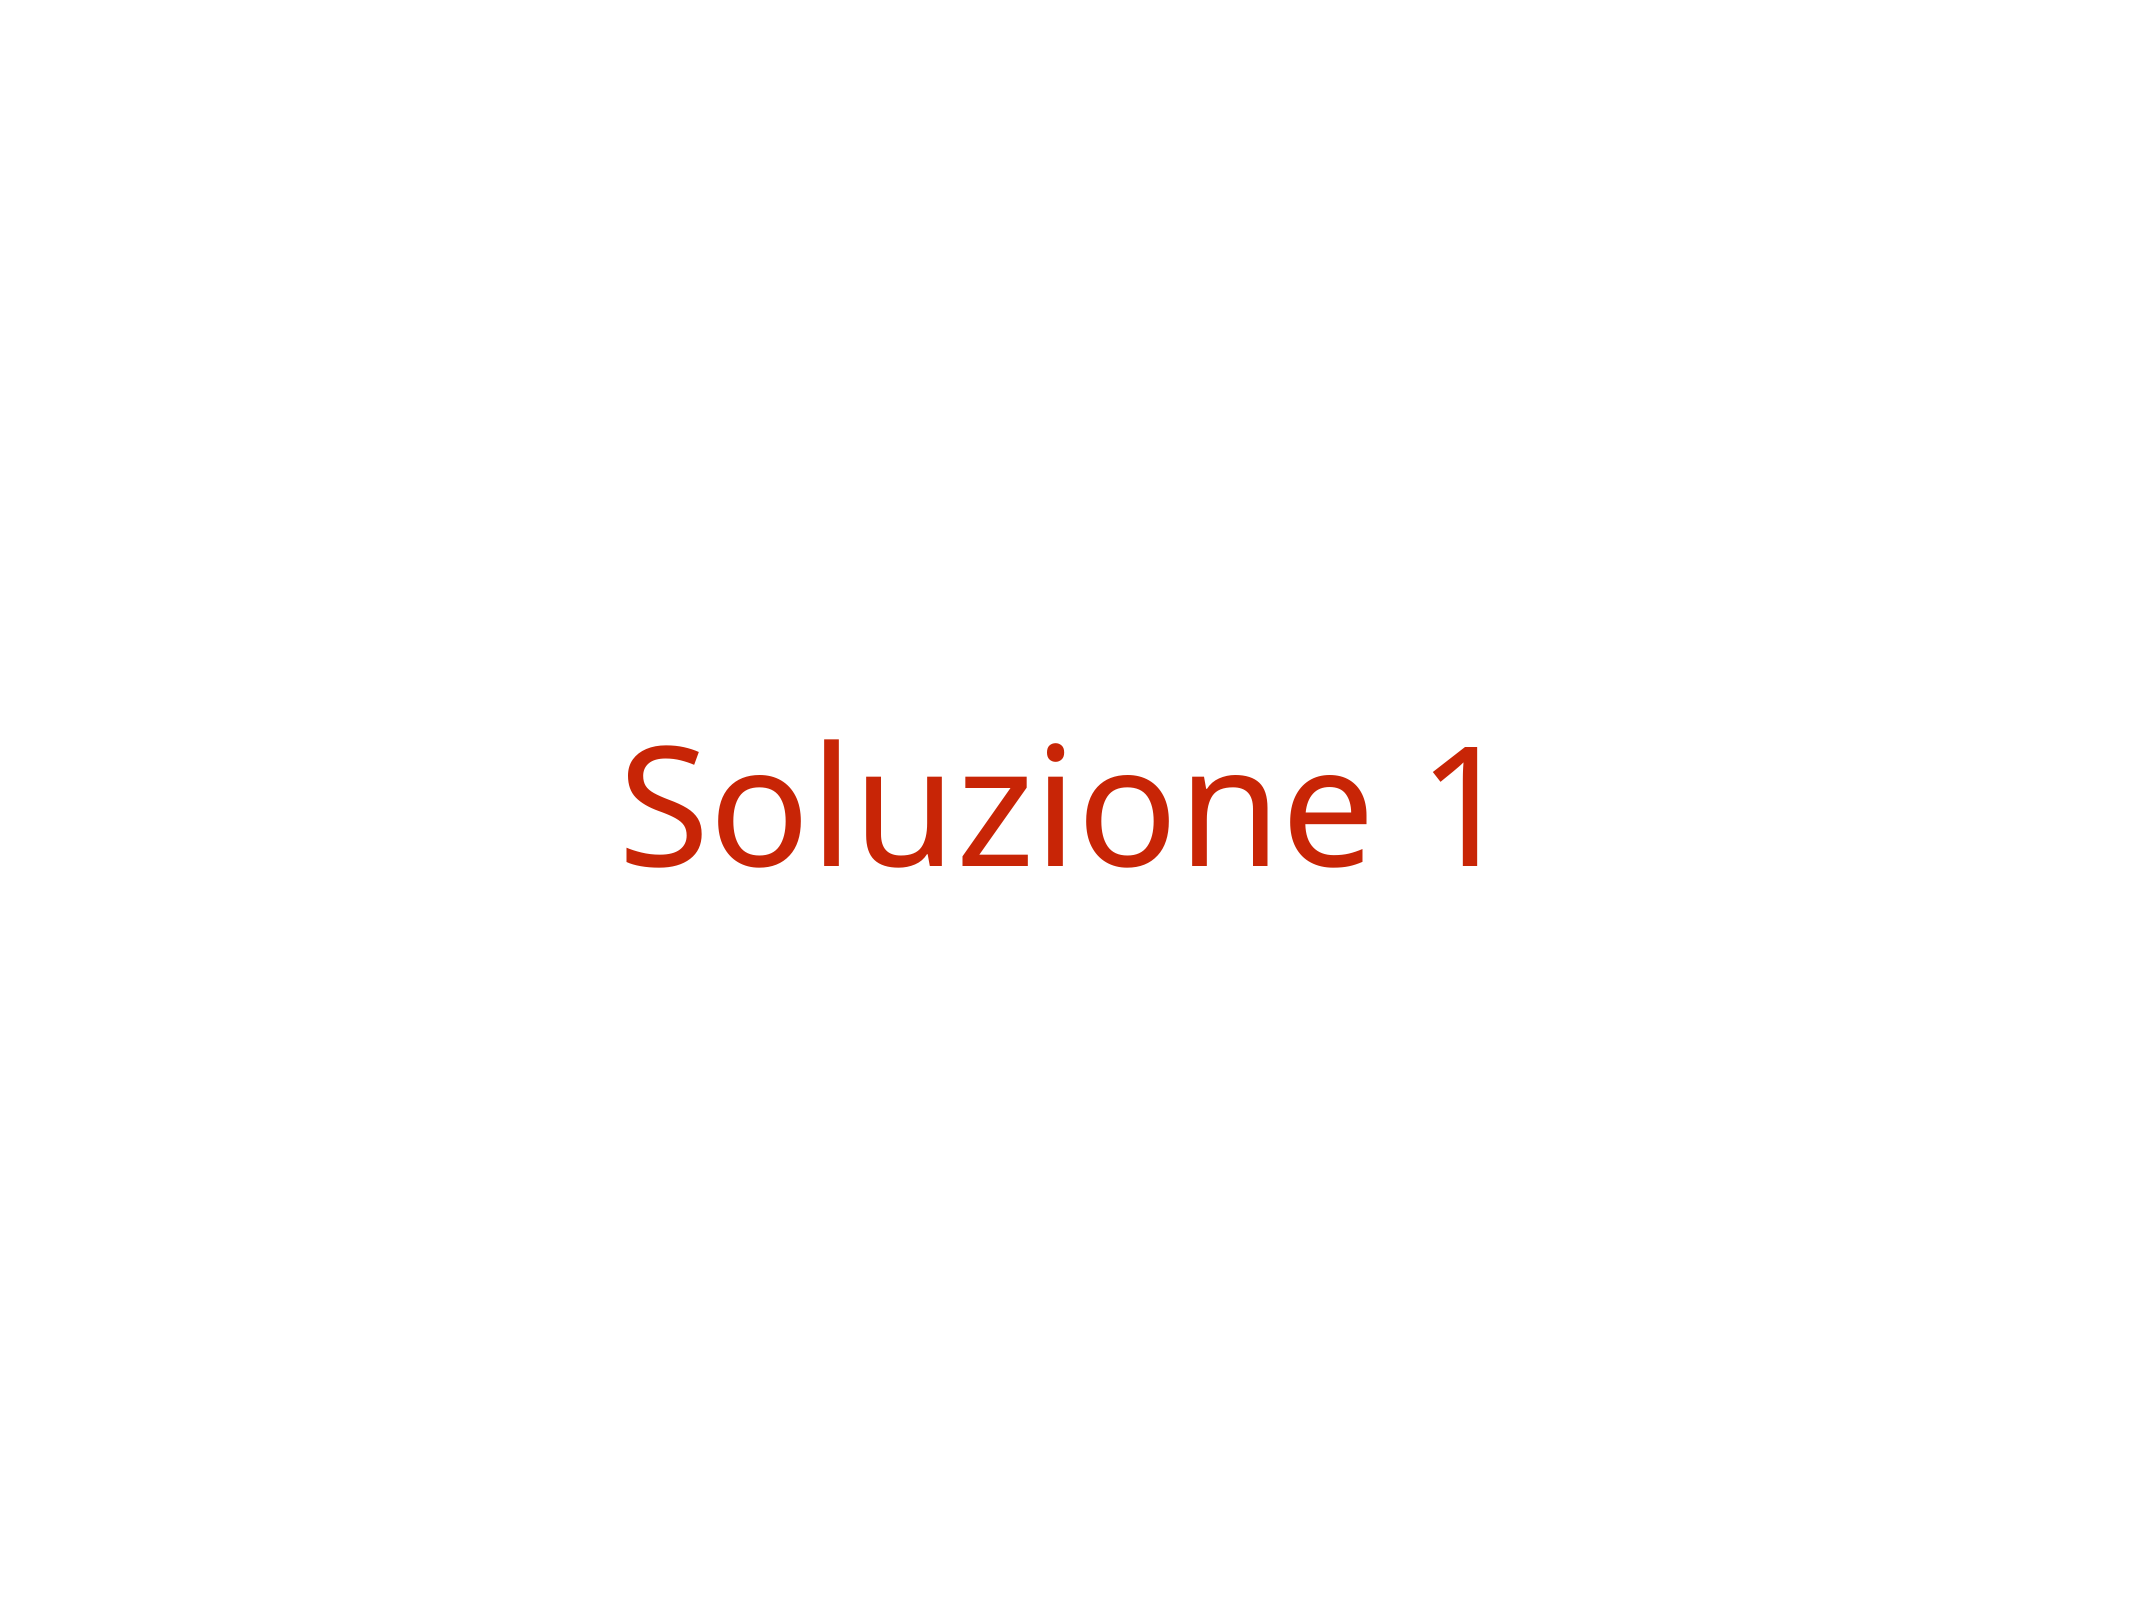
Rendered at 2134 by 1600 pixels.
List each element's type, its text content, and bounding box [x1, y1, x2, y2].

title Soluzione 1 [207, 595, 1926, 1005]
